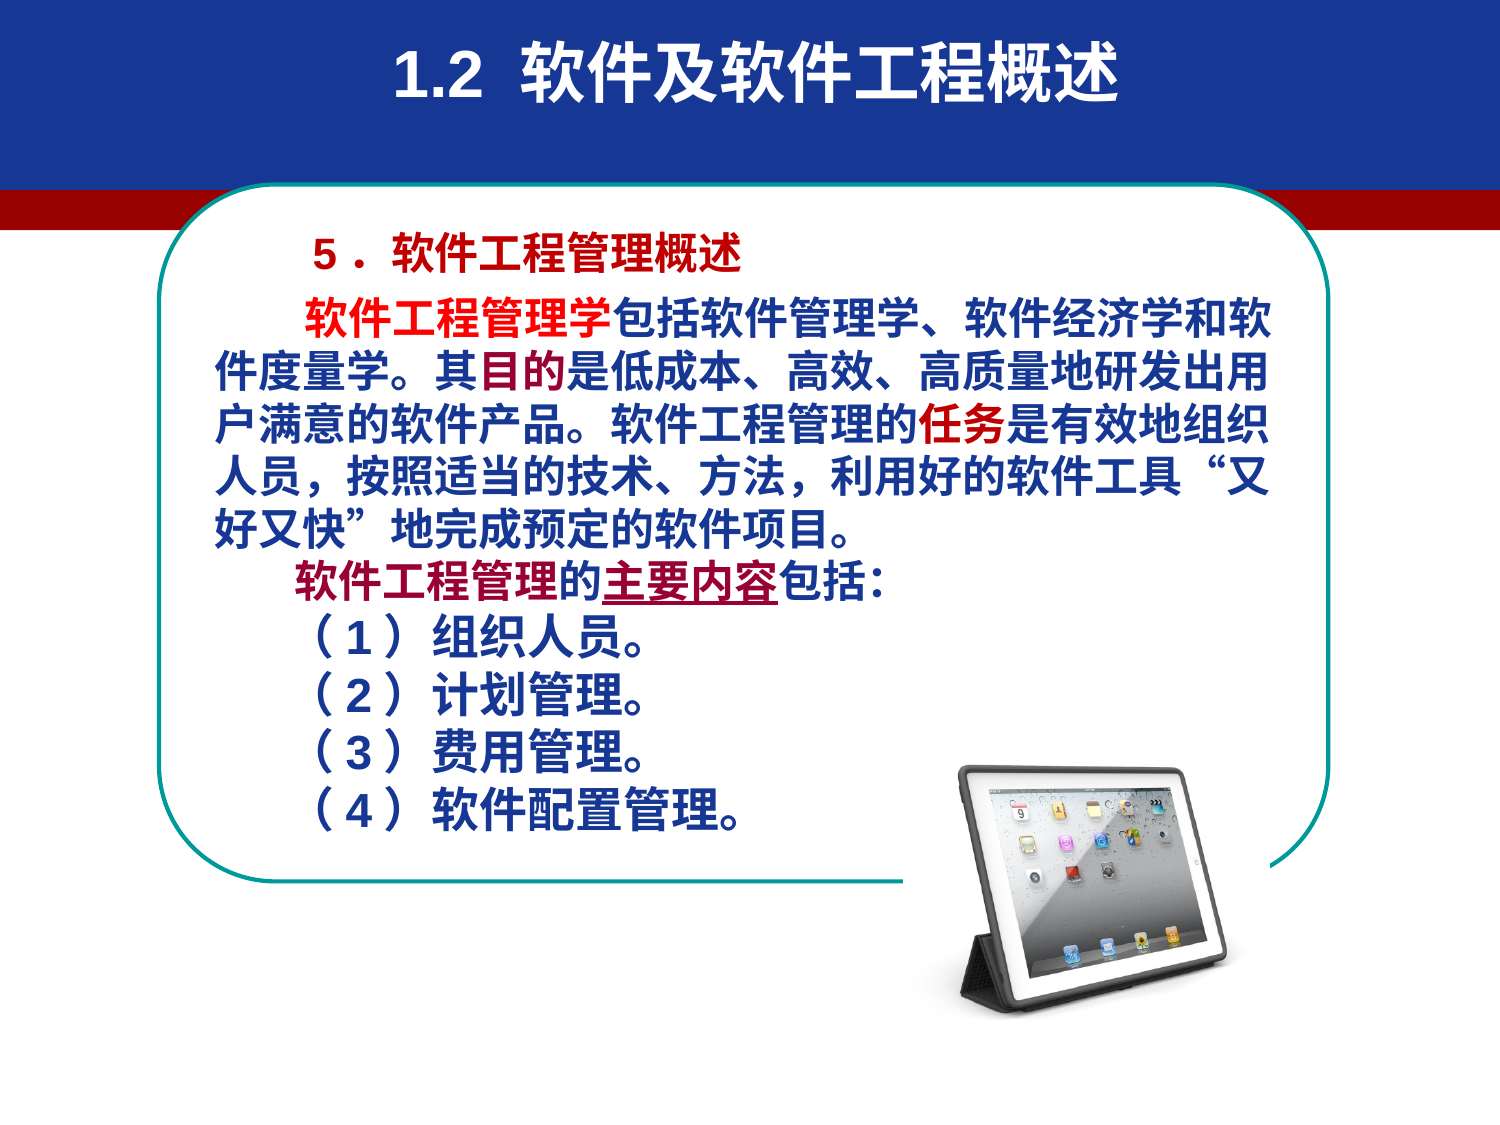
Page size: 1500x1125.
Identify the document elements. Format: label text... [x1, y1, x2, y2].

list [75, 208, 200, 445]
list [1287, 208, 1413, 445]
picture [903, 723, 1270, 1031]
text_box 5．软件工程管理概述 软件工程管理学包括软件管理学、软件经济学和软件度量学。其目的是低成本、高效、高质量地研发出用户满意的软件产品。软件工程管理的任务是有效地组织人员，按照适当的技术、方法，利用好的软件工具“又好又快”地完成预定的软件项目。 软件工程管理的主要内容包括： （1）组织人员。 （2）计划管理。 （3）费用管理。 （4）软件配置管理。 [156, 182, 1331, 884]
text_box 1.2 软件及软件工程概述 [74, 24, 1438, 118]
